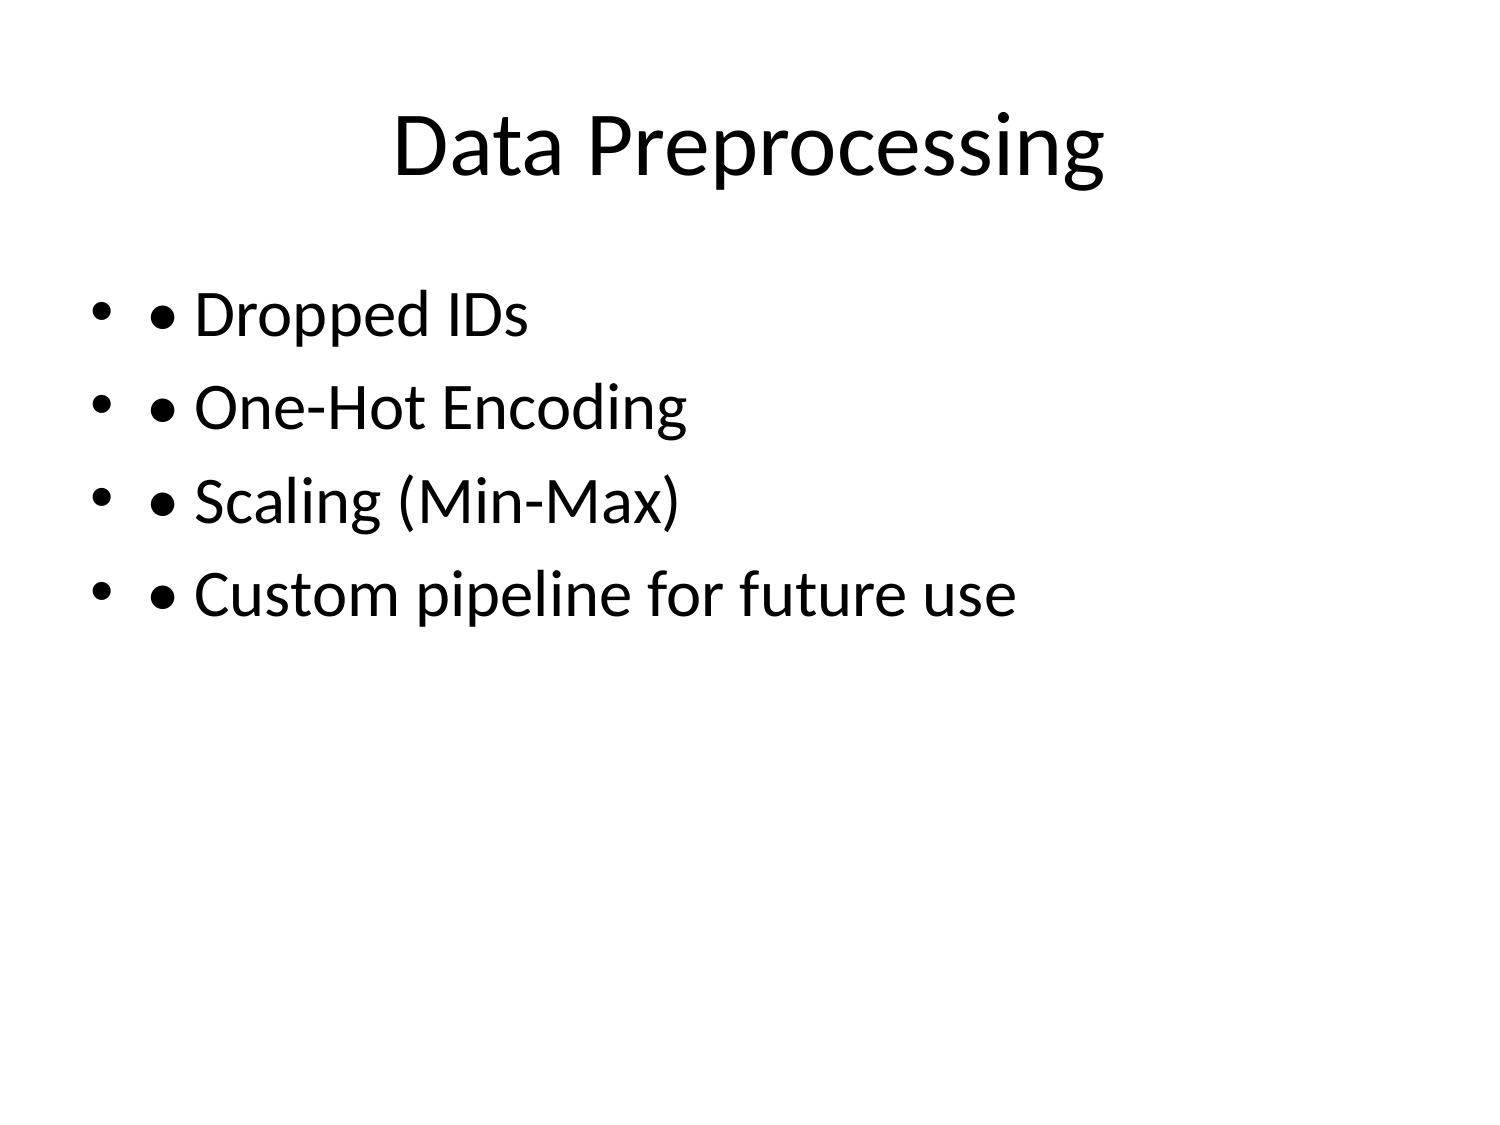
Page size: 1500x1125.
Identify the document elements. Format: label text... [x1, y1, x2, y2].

list • Dropped IDs • One-Hot Encoding • Scaling (Min-Max) • Custom pipeline for future use [75, 262, 1425, 1005]
title Data Preprocessing [75, 45, 1425, 233]
